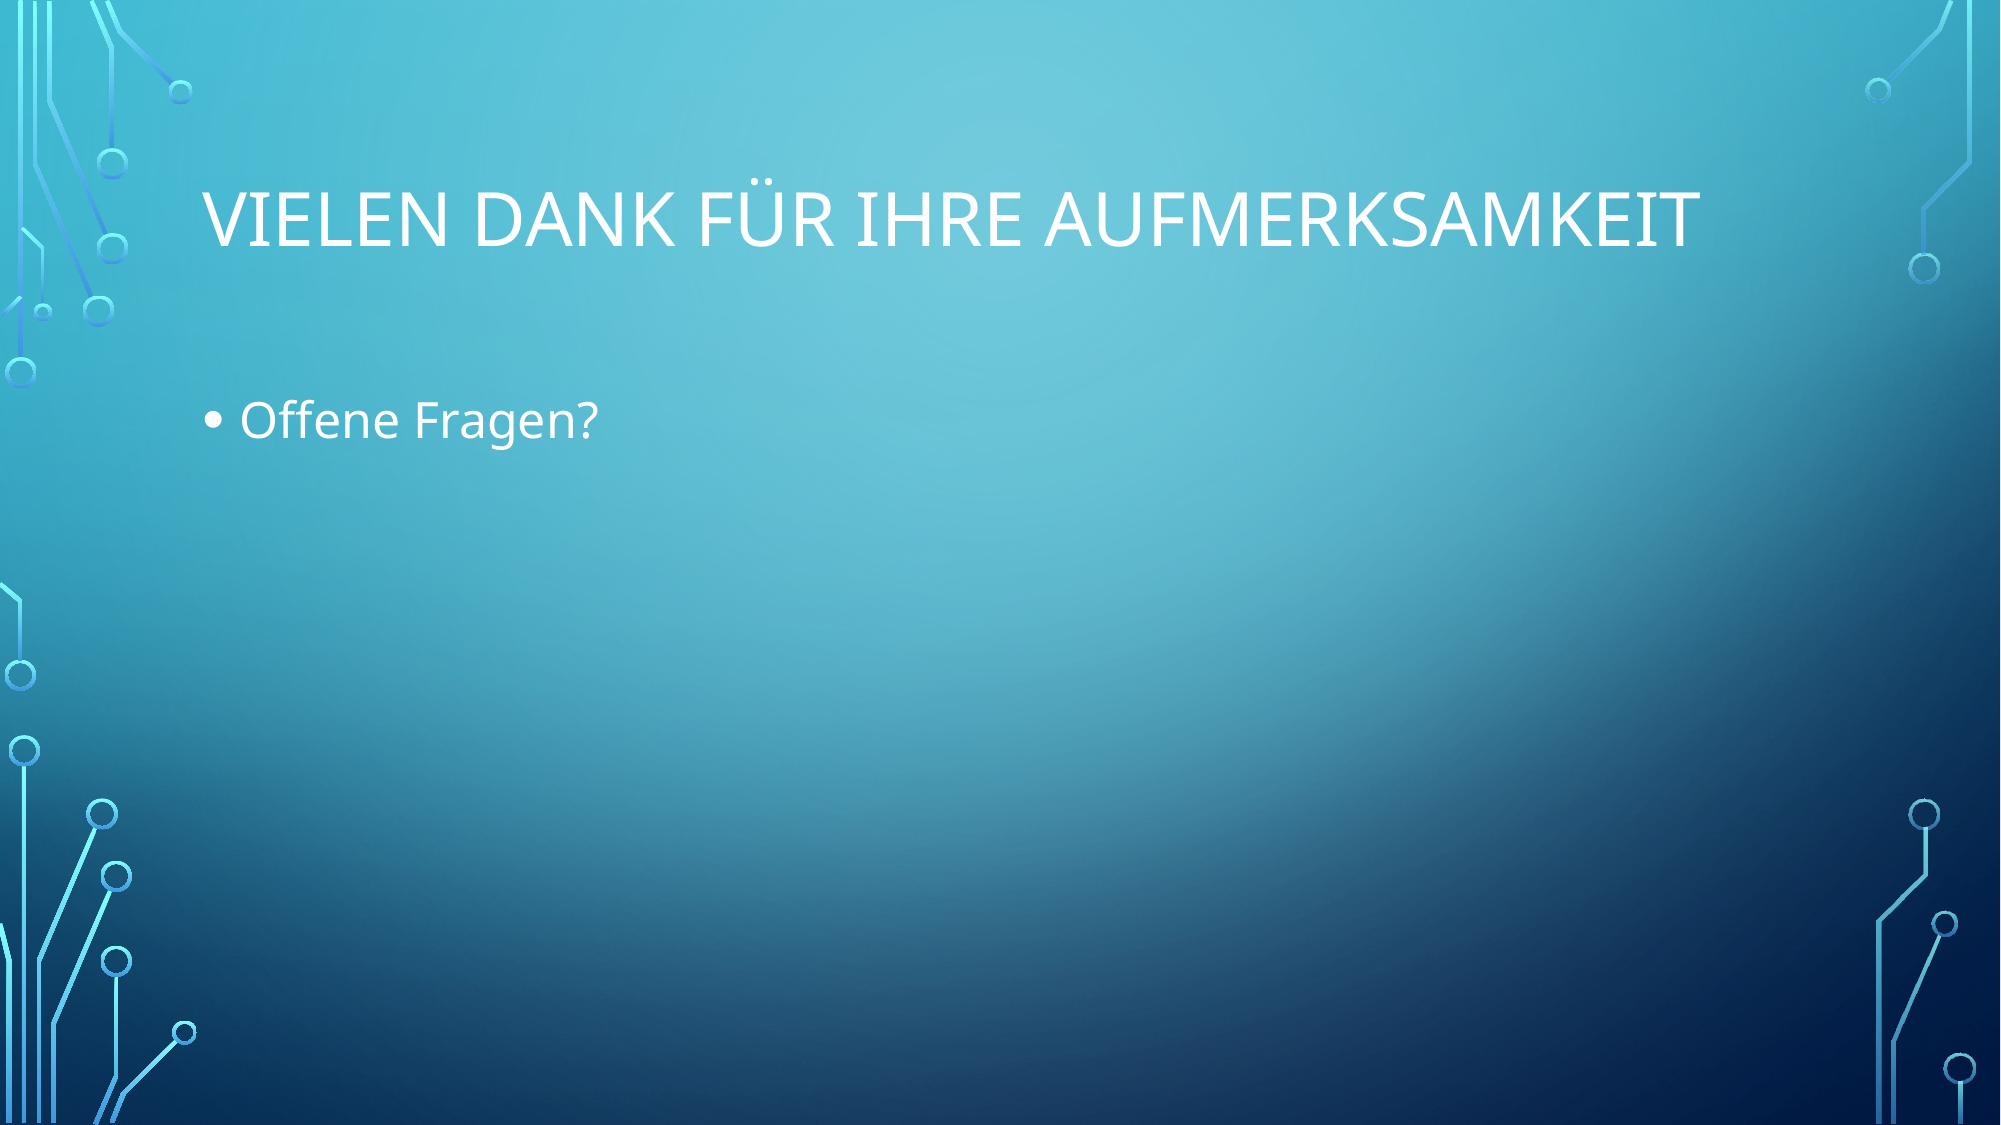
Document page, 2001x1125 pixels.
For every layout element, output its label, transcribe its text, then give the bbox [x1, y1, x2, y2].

title Vielen Dank für Ihre Aufmerksamkeit [187, 101, 1813, 344]
list Offene Fragen? [187, 369, 1813, 950]
